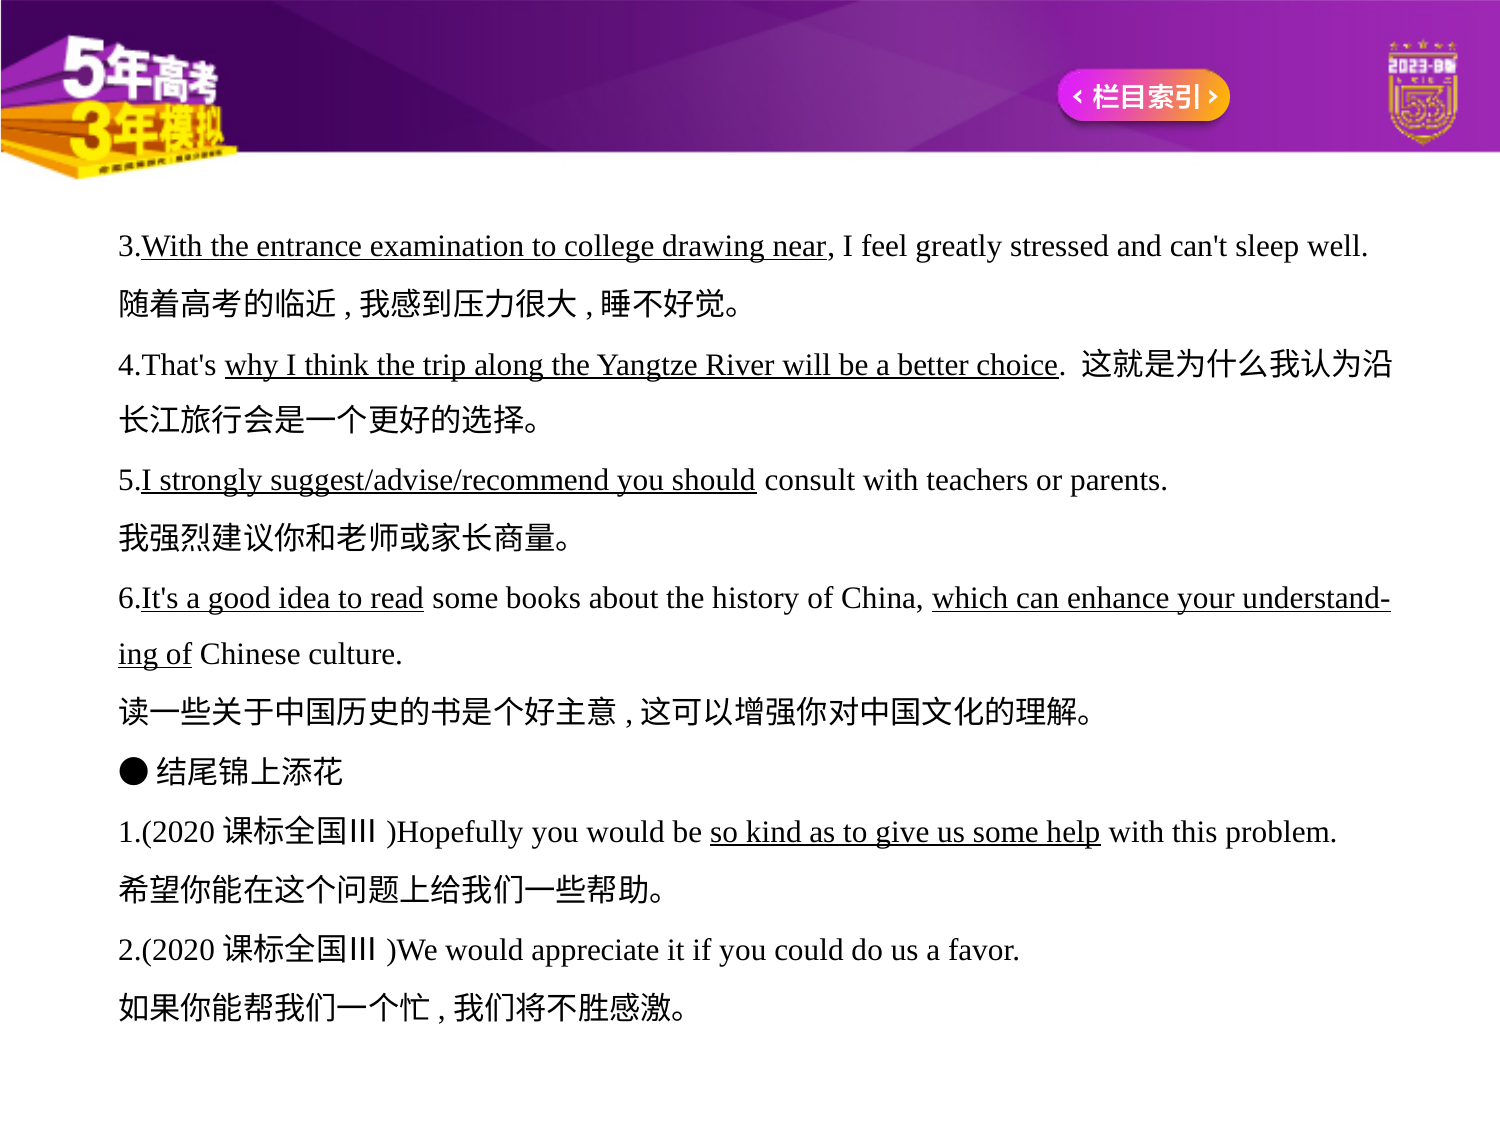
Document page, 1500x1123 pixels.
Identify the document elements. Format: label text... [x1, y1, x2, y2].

text_box 3.With the entrance examination to college drawing near, I feel greatly stressed and can't sleep well. 随着高考的临近,我感到压力很大,睡不好觉。 4.That's why I think the trip along the Yangtze River will be a better choice. 这就是为什么我认为沿 长江旅行会是一个更好的选择。 5.I strongly suggest/advise/recommend you should consult with teachers or parents. 我强烈建议你和老师或家长商量。 6.It's a good idea to read some books about the history of China, which can enhance your understand- ing of Chinese culture. 读一些关于中国历史的书是个好主意,这可以增强你对中国文化的理解。 ●结尾锦上添花 1.(2020课标全国Ⅲ)Hopefully you would be so kind as to give us some help with this problem. 希望你能在这个问题上给我们一些帮助。 2.(2020课标全国Ⅲ)We would appreciate it if you could do us a favor. 如果你能帮我们一个忙,我们将不胜感激。 [118, 206, 1483, 1027]
picture [0, 0, 1500, 1123]
